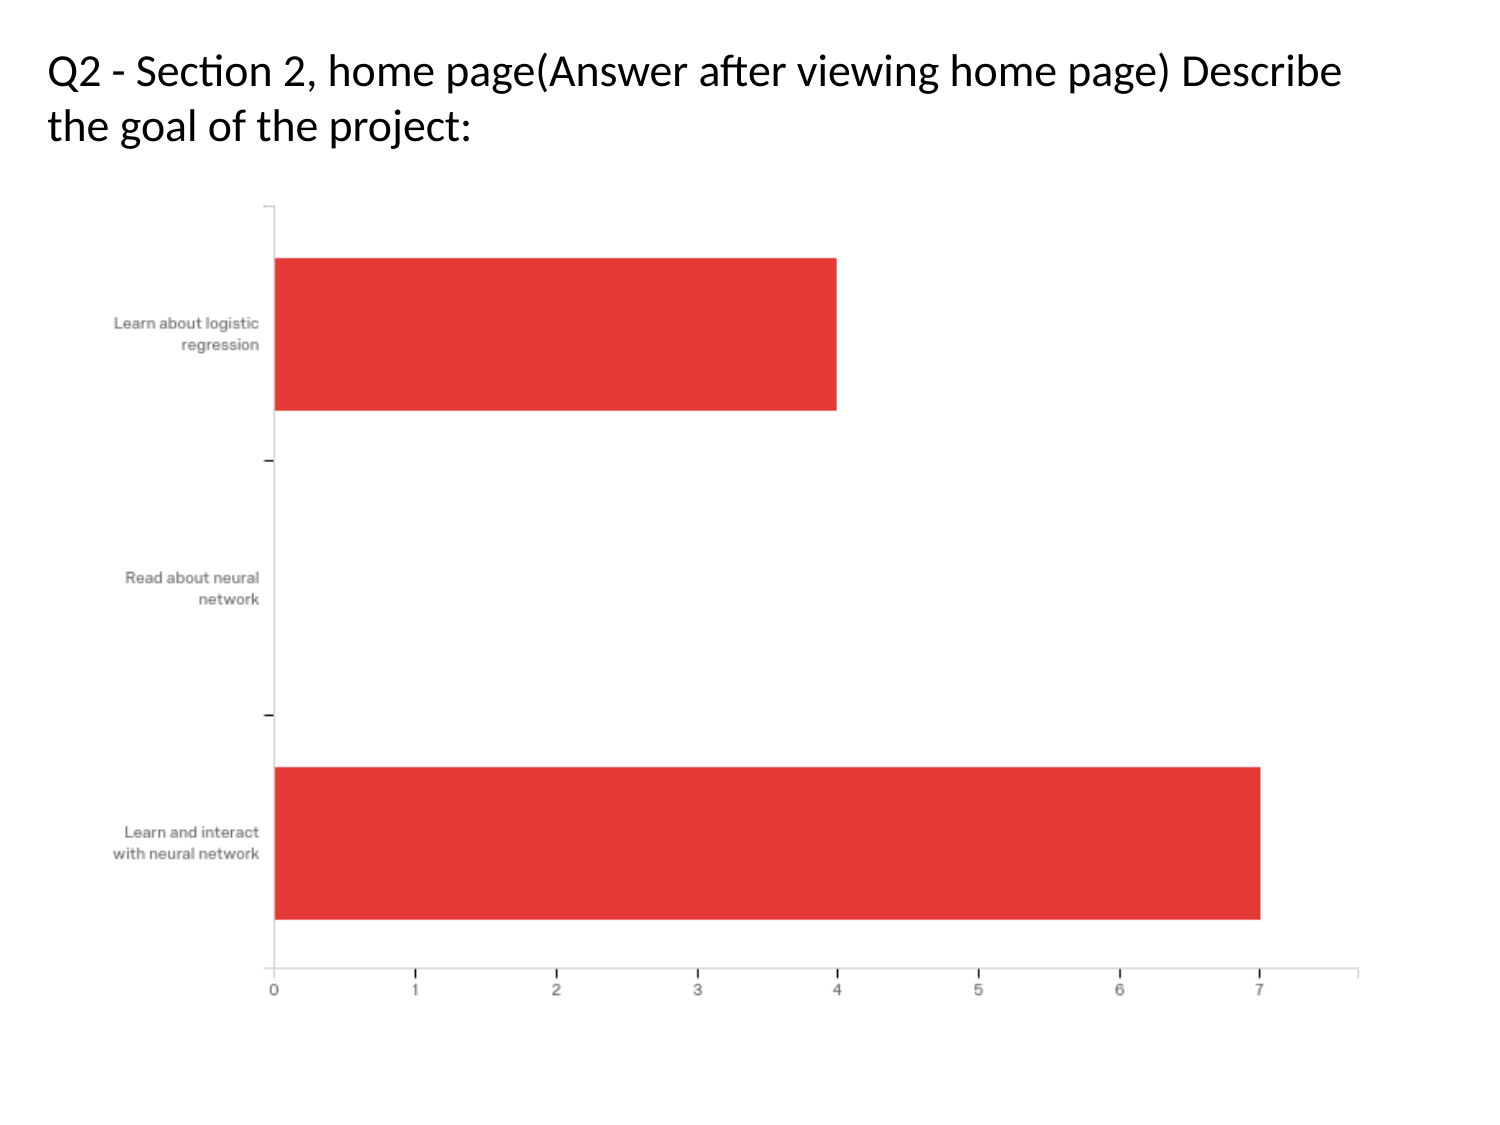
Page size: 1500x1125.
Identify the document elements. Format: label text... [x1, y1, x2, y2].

text_box Q2 - Section 2, home page(Answer after viewing home page) Describe the goal of the project: [32, 32, 1383, 94]
picture [93, 196, 1407, 1018]
